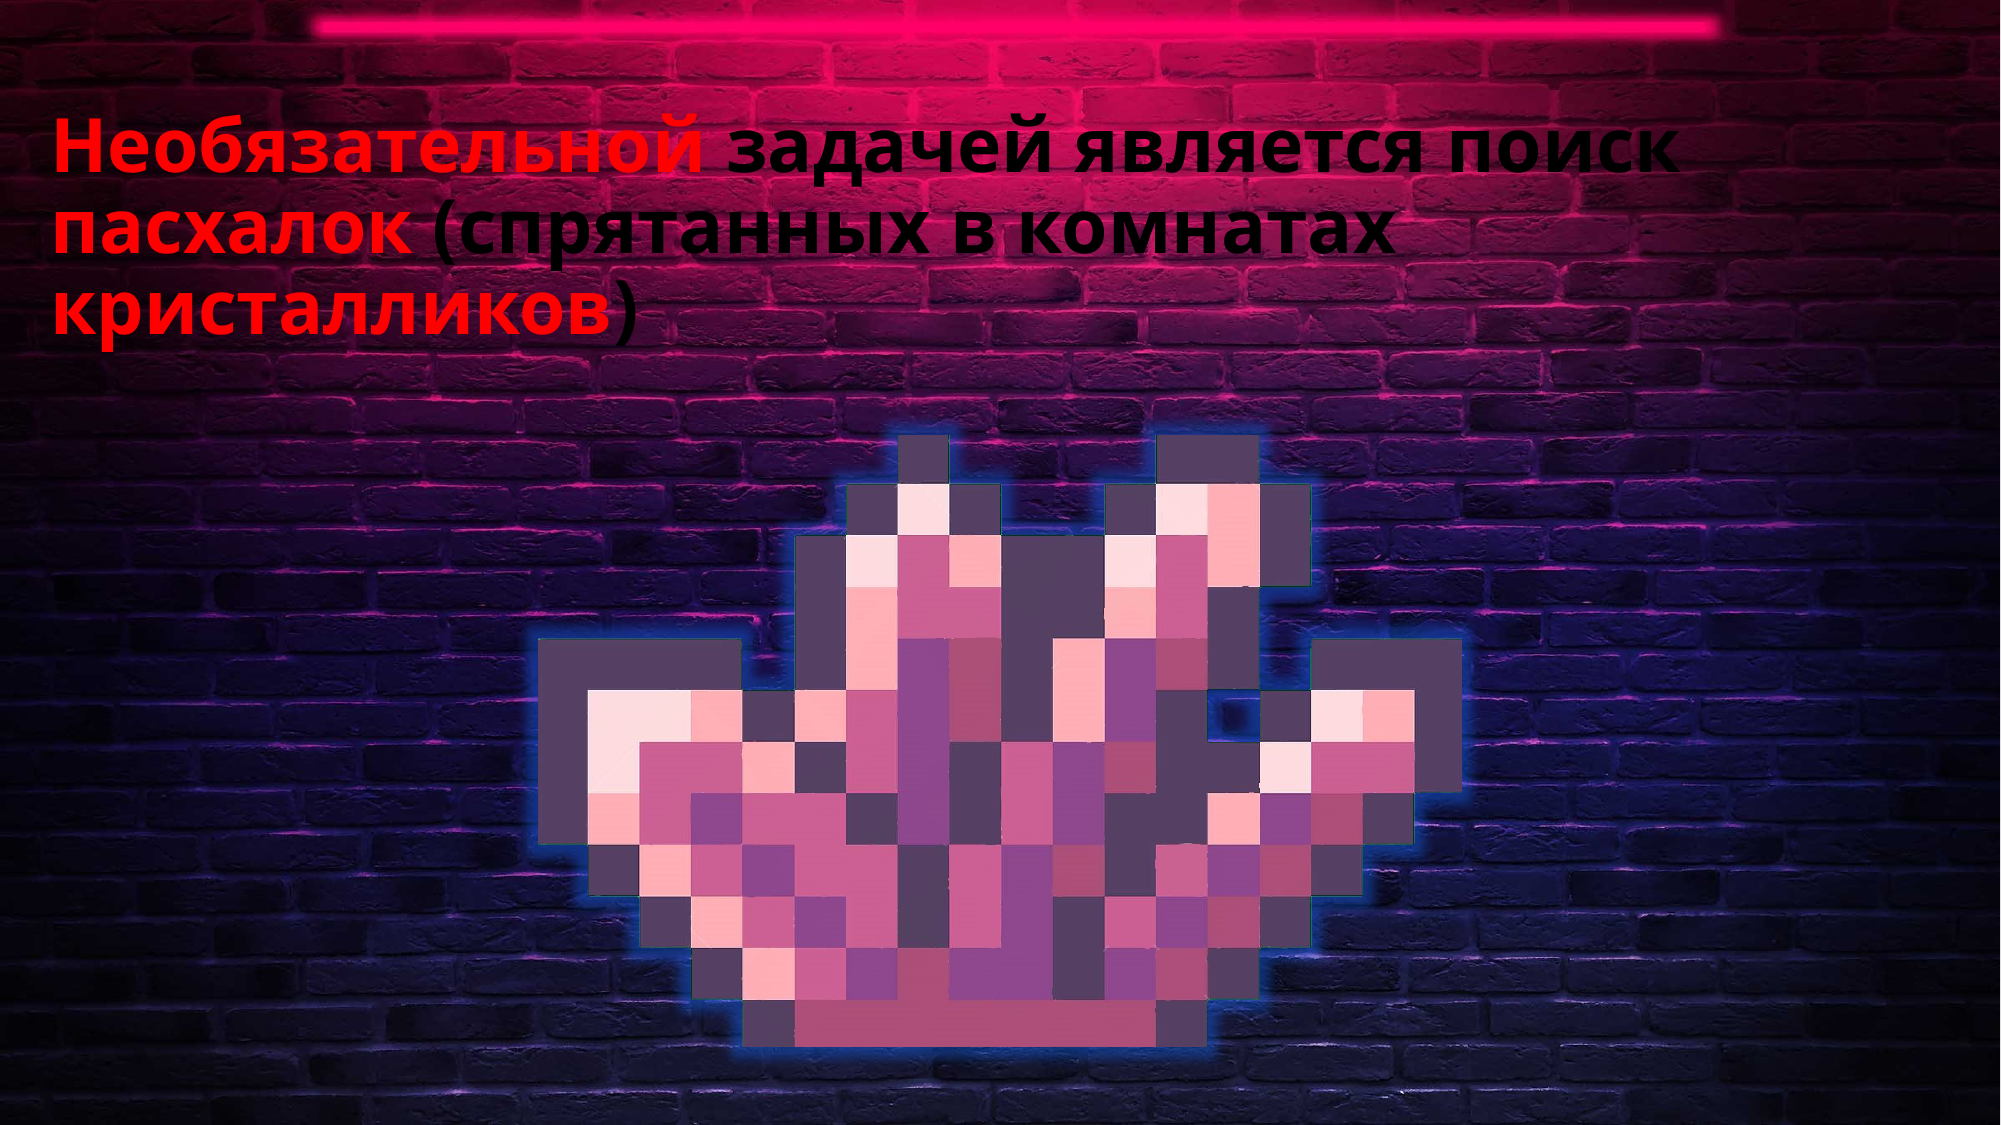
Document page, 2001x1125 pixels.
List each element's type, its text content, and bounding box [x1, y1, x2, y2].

title Необязательной задачей является поиск пасхалок (спрятанных в комнатах кристалликов) [35, 78, 1974, 381]
picture [0, 0, 2001, 1125]
